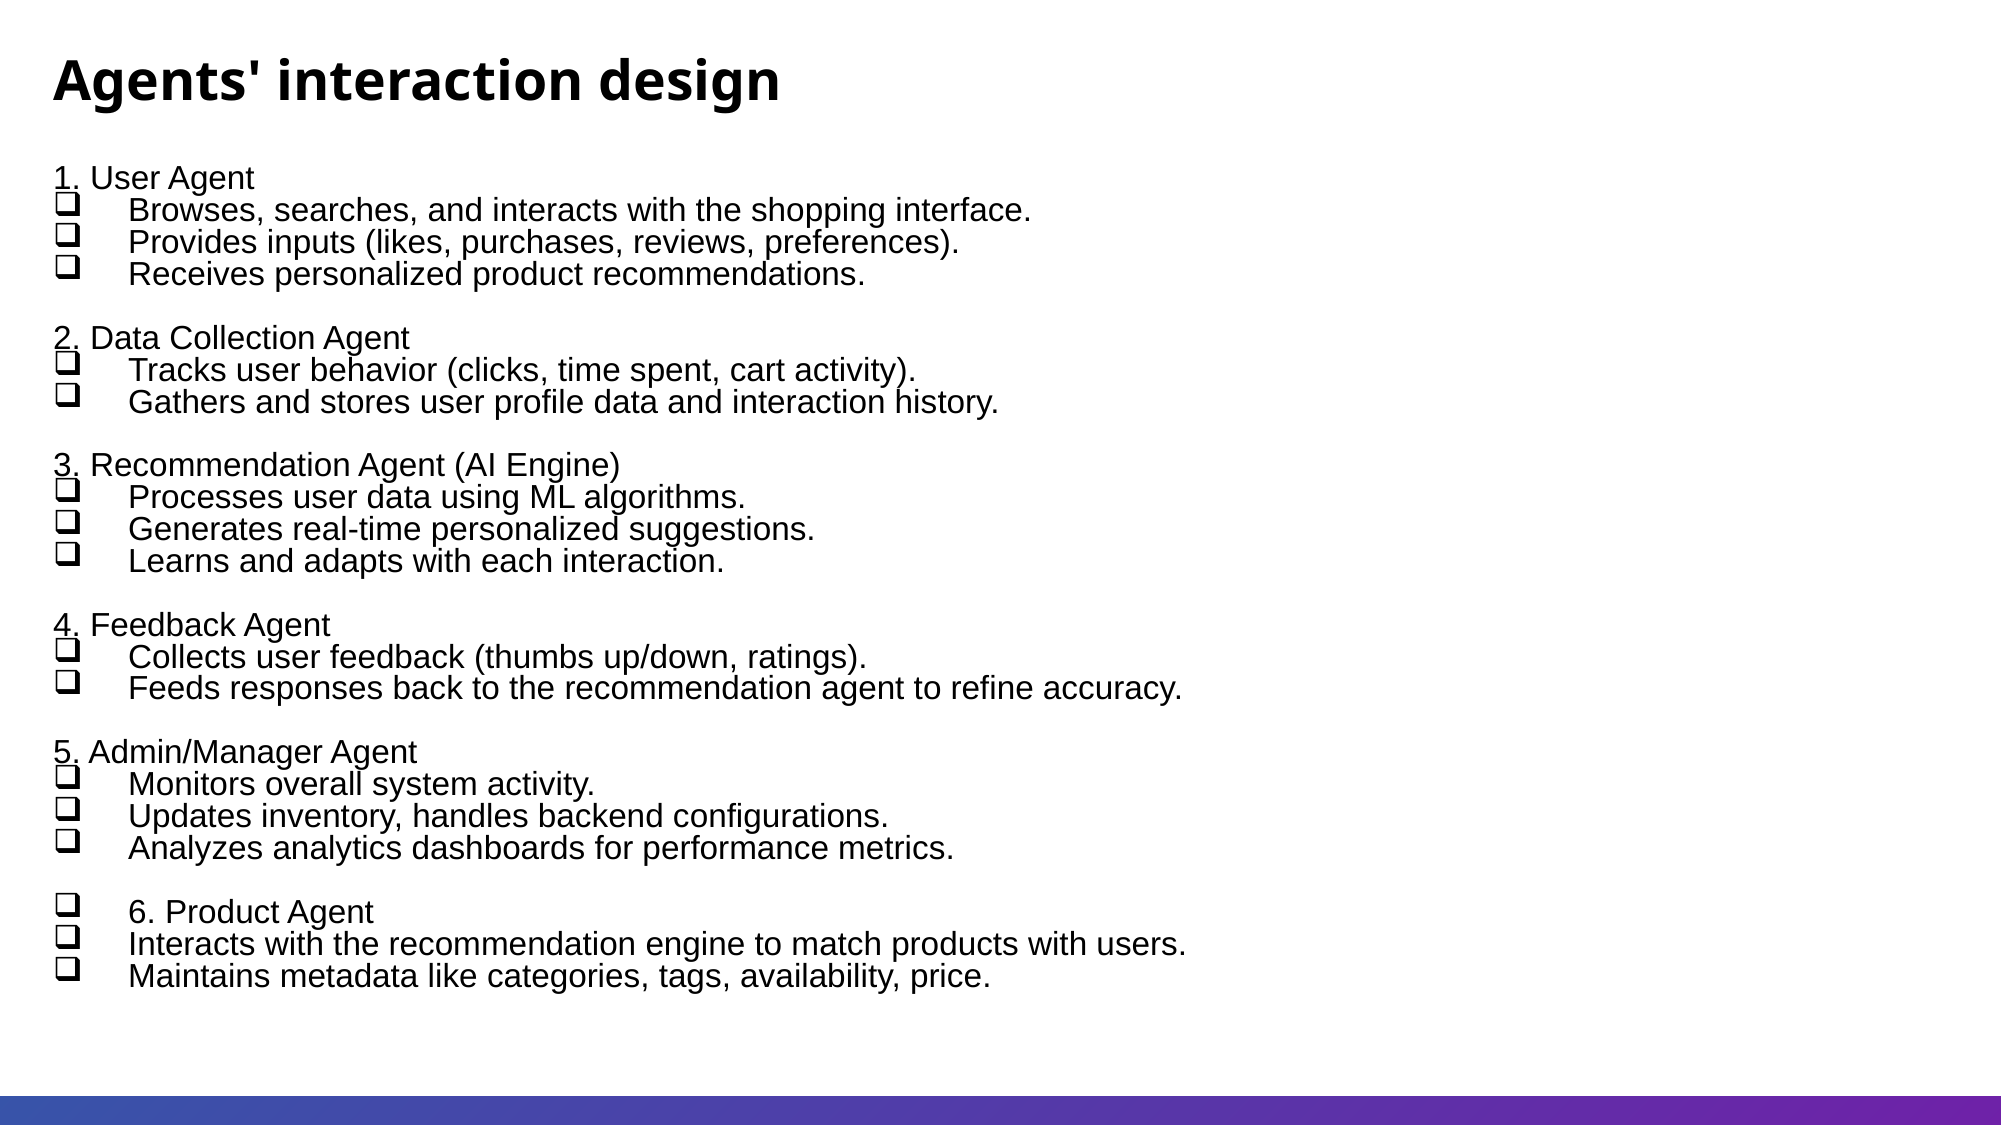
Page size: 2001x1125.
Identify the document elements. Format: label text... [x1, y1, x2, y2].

text_box [0, 1096, 2000, 1125]
text_box Agents' interaction design 1. User Agent Browses, searches, and interacts with the shopping interface. Provides inputs (likes, purchases, reviews, preferences). Receives personalized product recommendations. 2. Data Collection Agent Tracks user behavior (clicks, time spent, cart activity). Gathers and stores user profile data and interaction history. 3. Recommendation Agent (AI Engine) Processes user data using ML algorithms. Generates real-time personalized suggestions. Learns and adapts with each interaction. 4. Feedback Agent Collects user feedback (thumbs up/down, ratings). Feeds responses back to the recommendation agent to refine accuracy. 5. Admin/Manager Agent Monitors overall system activity. Updates inventory, handles backend configurations. Analyzes analytics dashboards for performance metrics. 6. Product Agent Interacts with the recommendation engine to match products with users. Maintains metadata like categories, tags, availability, price. [53, 57, 1896, 1065]
